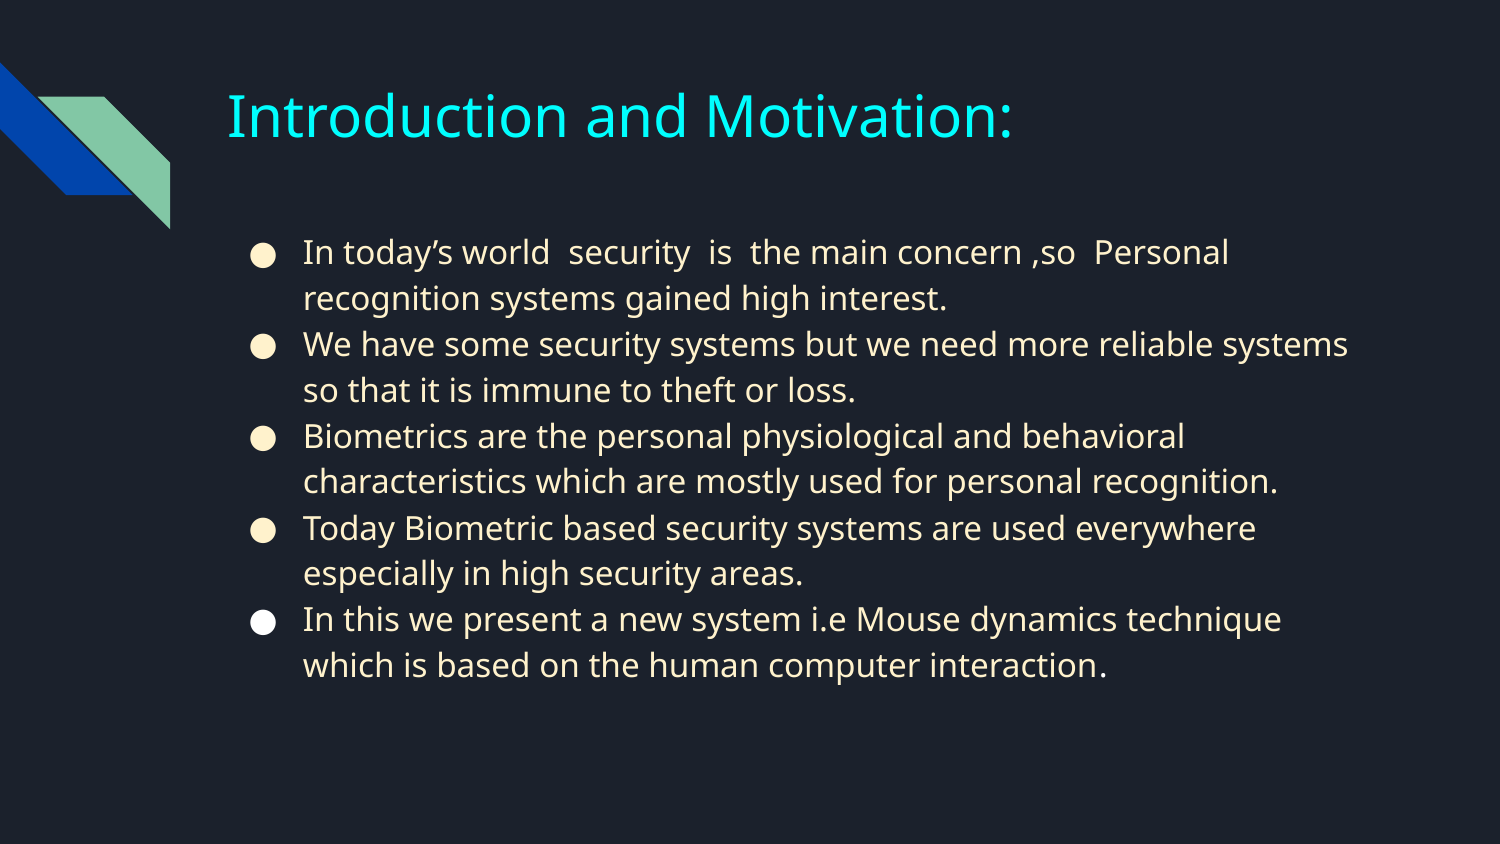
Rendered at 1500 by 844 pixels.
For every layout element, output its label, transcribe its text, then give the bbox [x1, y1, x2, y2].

list In today’s world security is the main concern ,so Personal recognition systems gained high interest. We have some security systems but we need more reliable systems so that it is immune to theft or loss. Biometrics are the personal physiological and behavioral characteristics which are mostly used for personal recognition. Today Biometric based security systems are used everywhere especially in high security areas. In this we present a new system i.e Mouse dynamics technique which is based on the human computer interaction. [212, 210, 1368, 735]
title Introduction and Motivation: [212, 64, 1368, 197]
